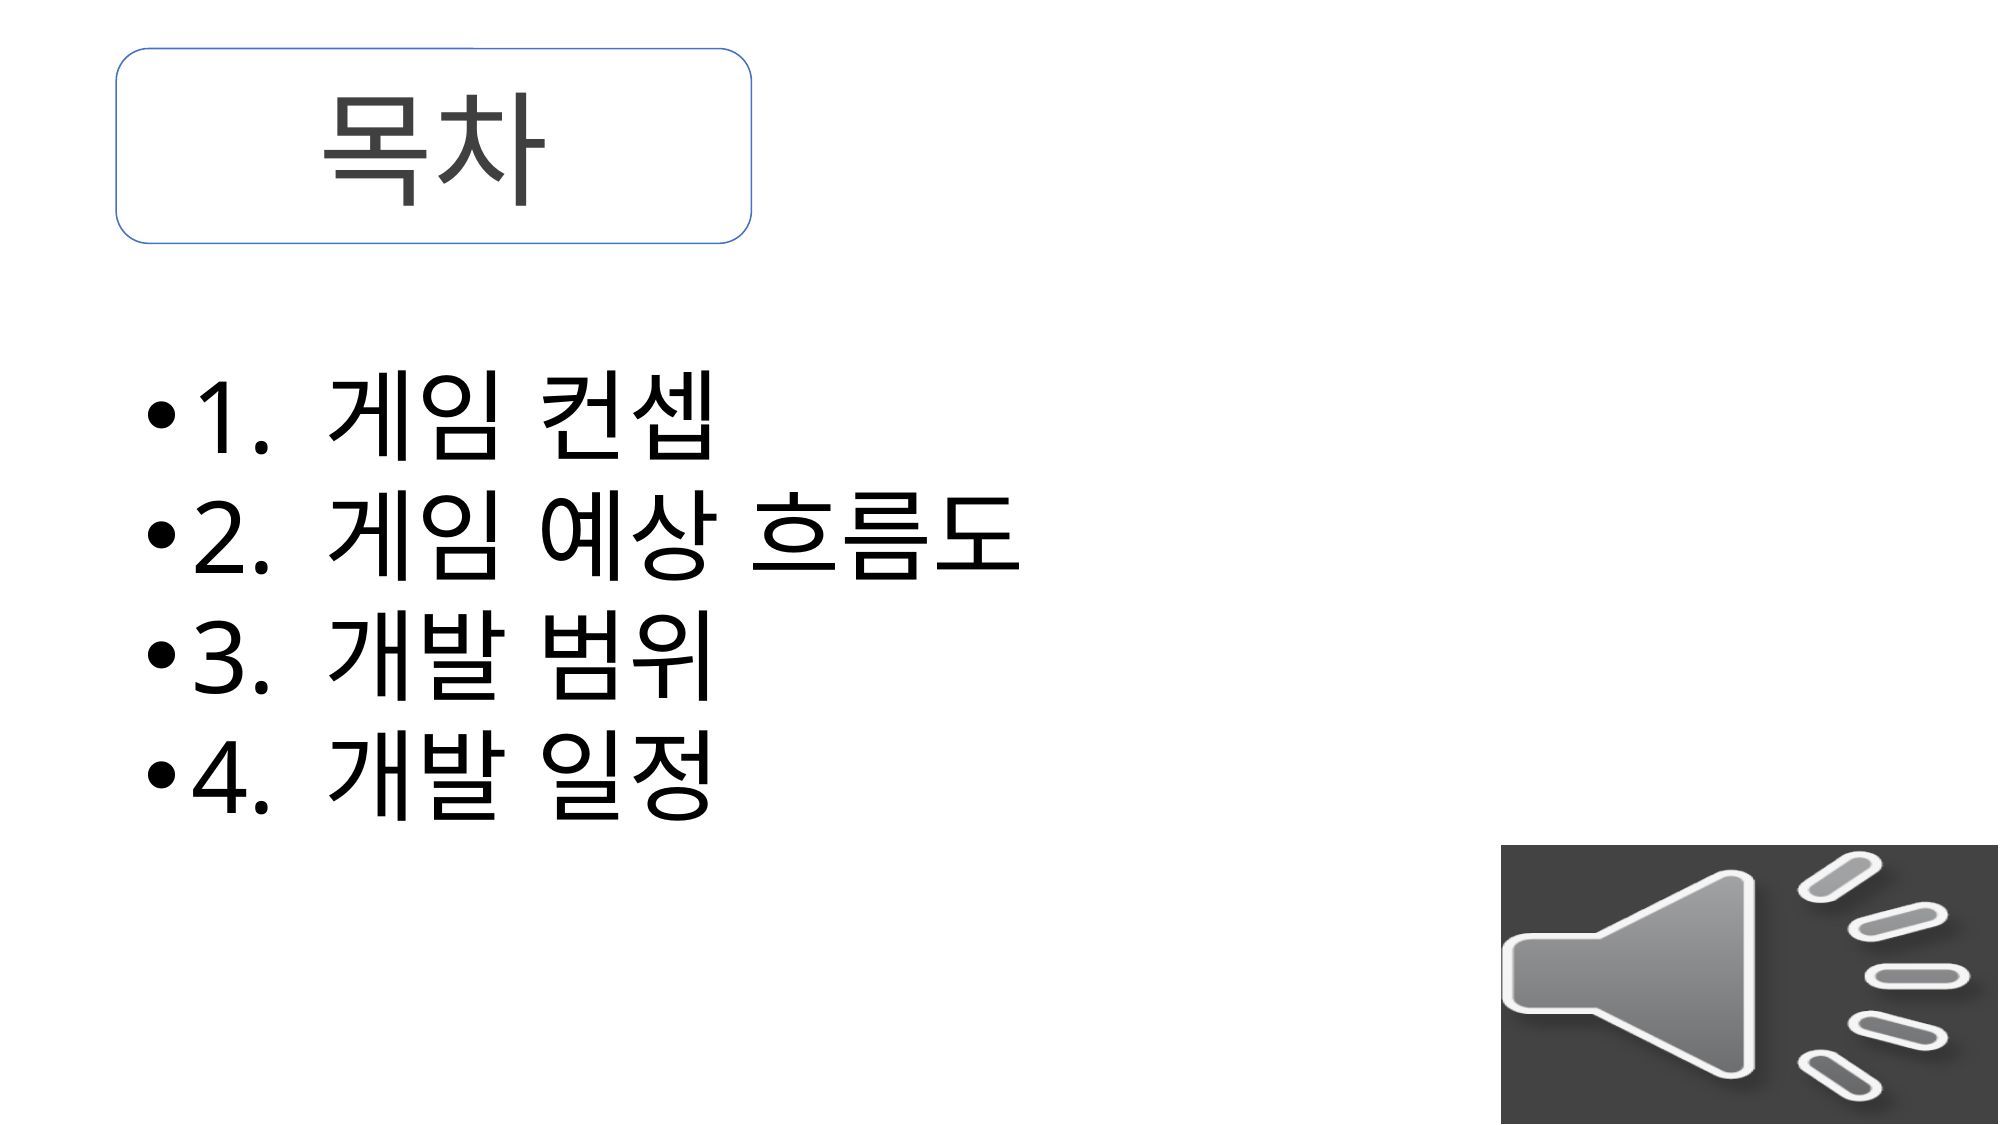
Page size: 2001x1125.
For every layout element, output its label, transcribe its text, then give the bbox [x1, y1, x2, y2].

text_box 목차 [116, 48, 752, 244]
picture [1500, 843, 2000, 1125]
text_box 1. 게임 컨셉 2. 게임 예상 흐름도 3. 개발 범위 4. 개발 일정 [129, 346, 1328, 842]
